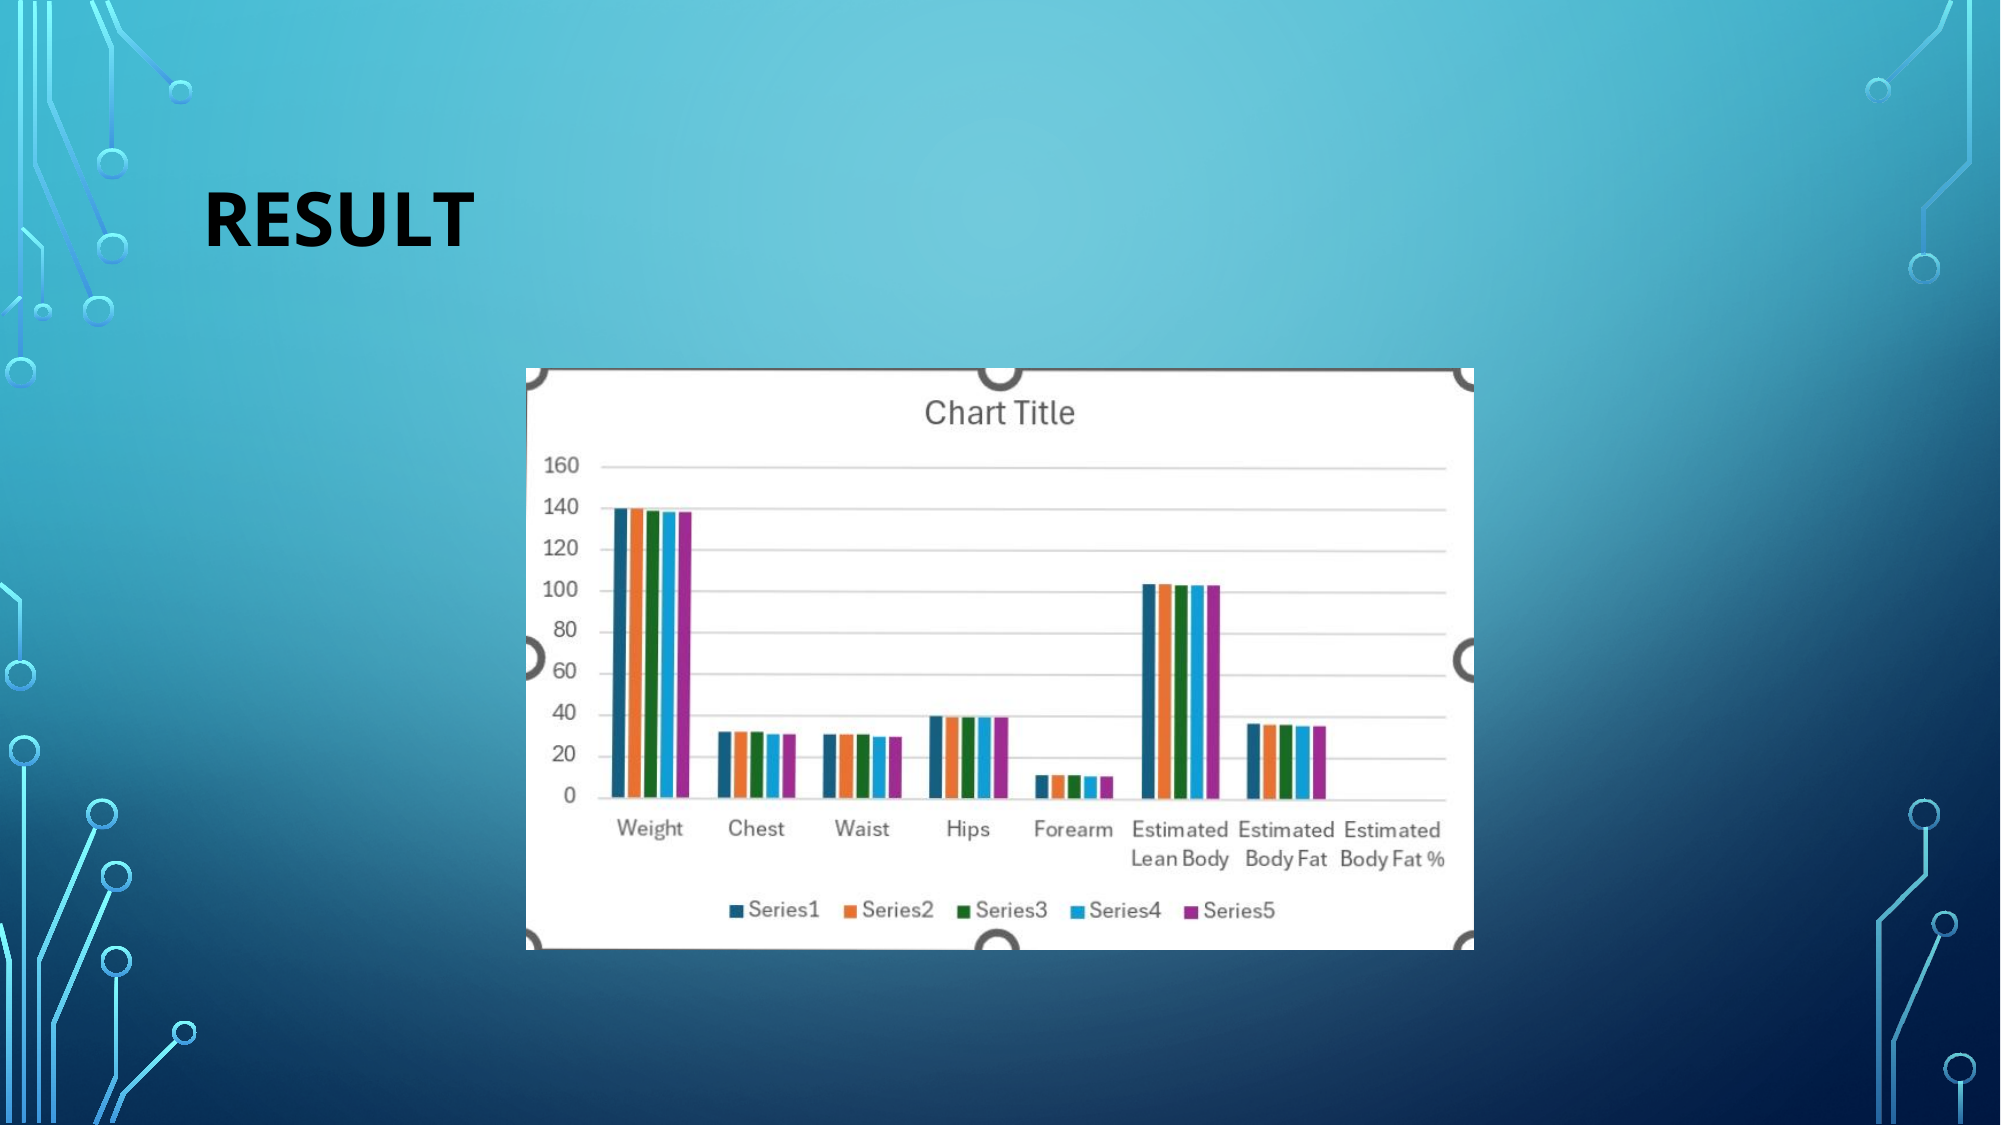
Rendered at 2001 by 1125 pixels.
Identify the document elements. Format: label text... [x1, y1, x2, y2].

title Result [187, 101, 1813, 344]
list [525, 368, 1474, 951]
